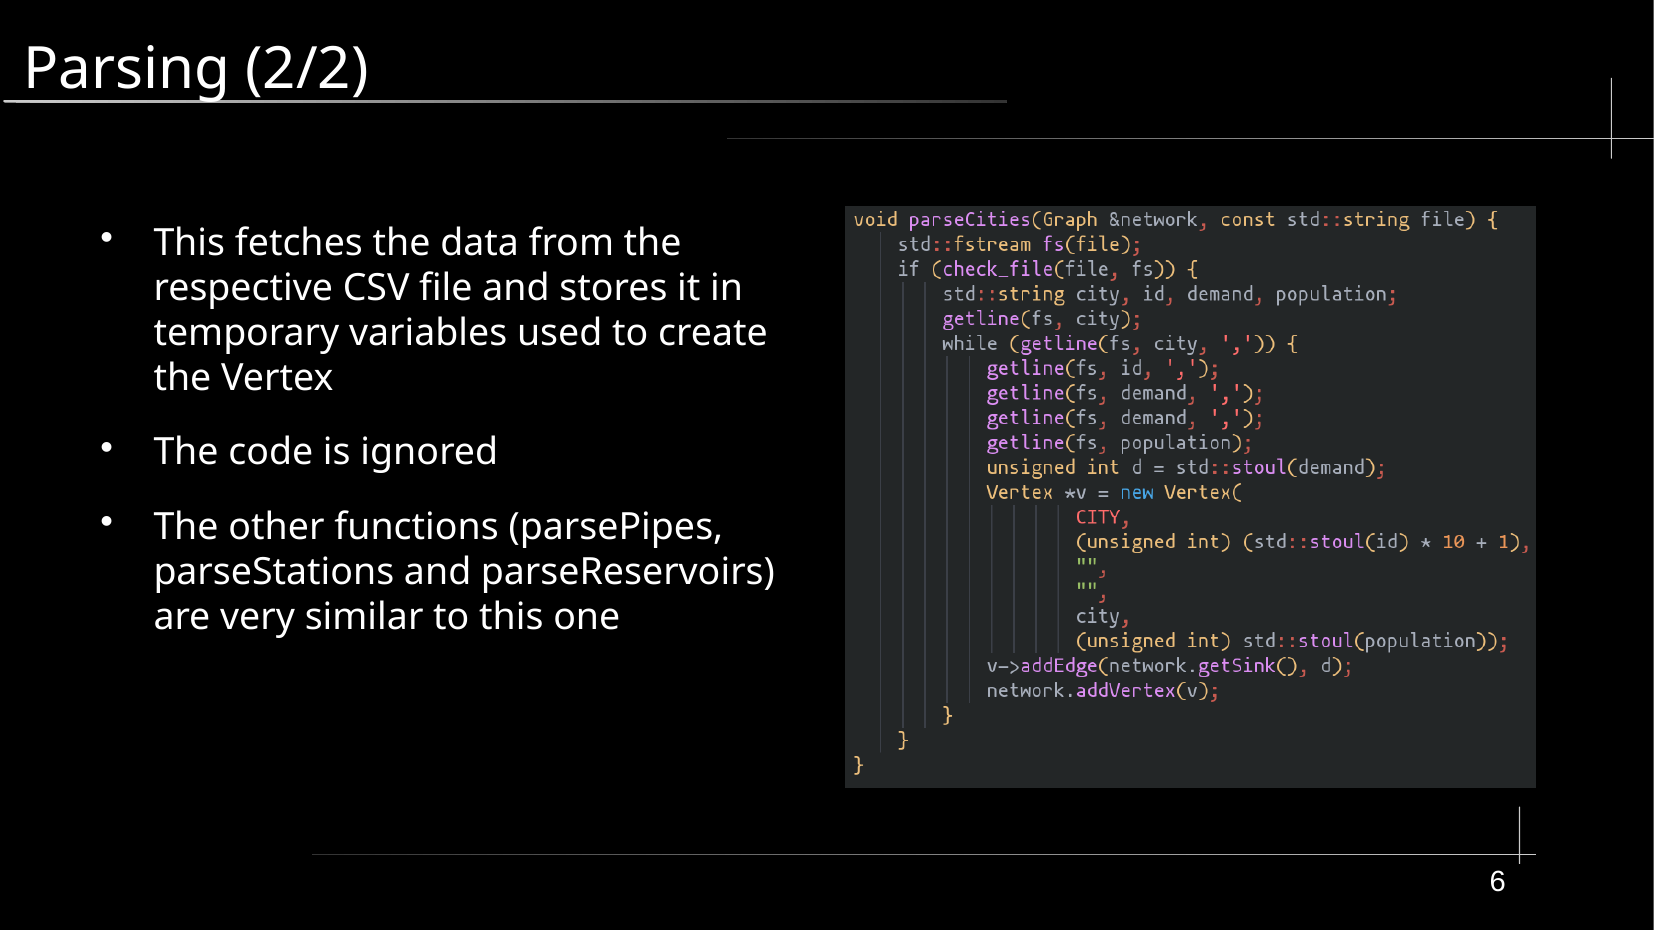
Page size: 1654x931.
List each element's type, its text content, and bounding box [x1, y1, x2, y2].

picture [845, 206, 1536, 788]
list This fetches the data from the respective CSV file and stores it in temporary variables used to create the Vertex The code is ignored The other functions (parsePipes, parseStations and parseReservoirs) are very similar to this one [82, 217, 798, 757]
slide_number 6 [1240, 862, 1506, 930]
title Parsing (2/2) [23, 11, 1589, 119]
